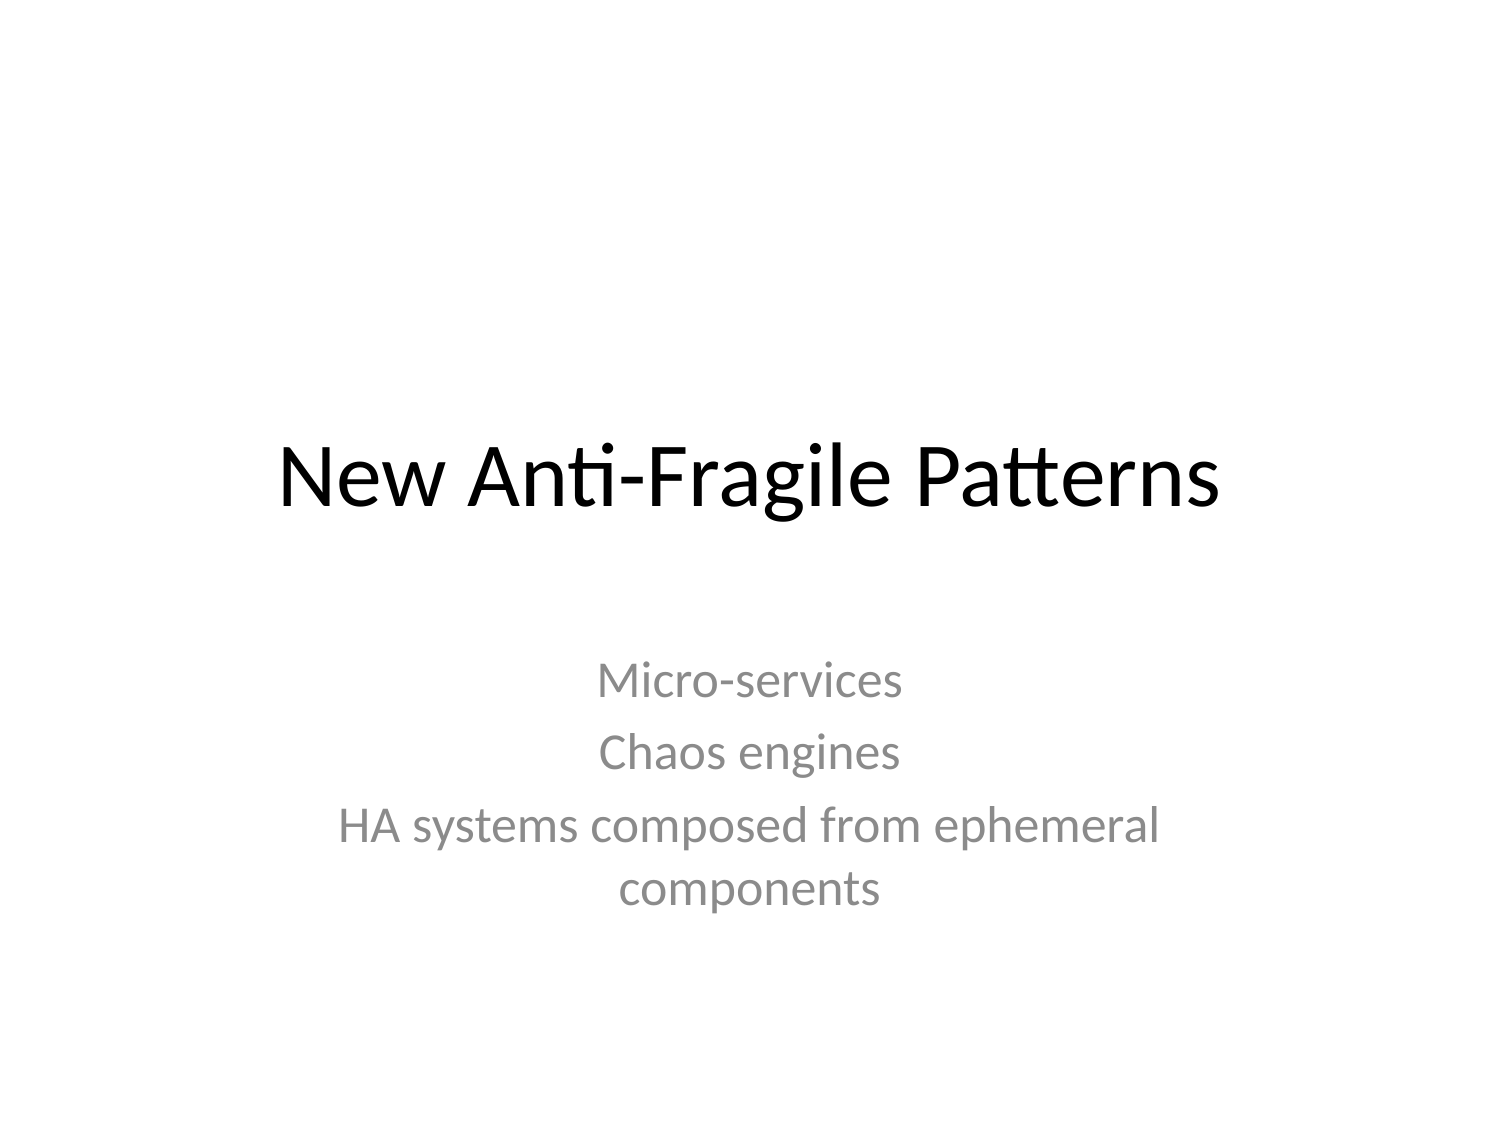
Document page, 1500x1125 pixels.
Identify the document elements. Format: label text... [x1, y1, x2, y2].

subtitle Micro-services Chaos engines HA systems composed from ephemeral components [225, 637, 1275, 925]
title New Anti-Fragile Patterns [112, 349, 1388, 591]
